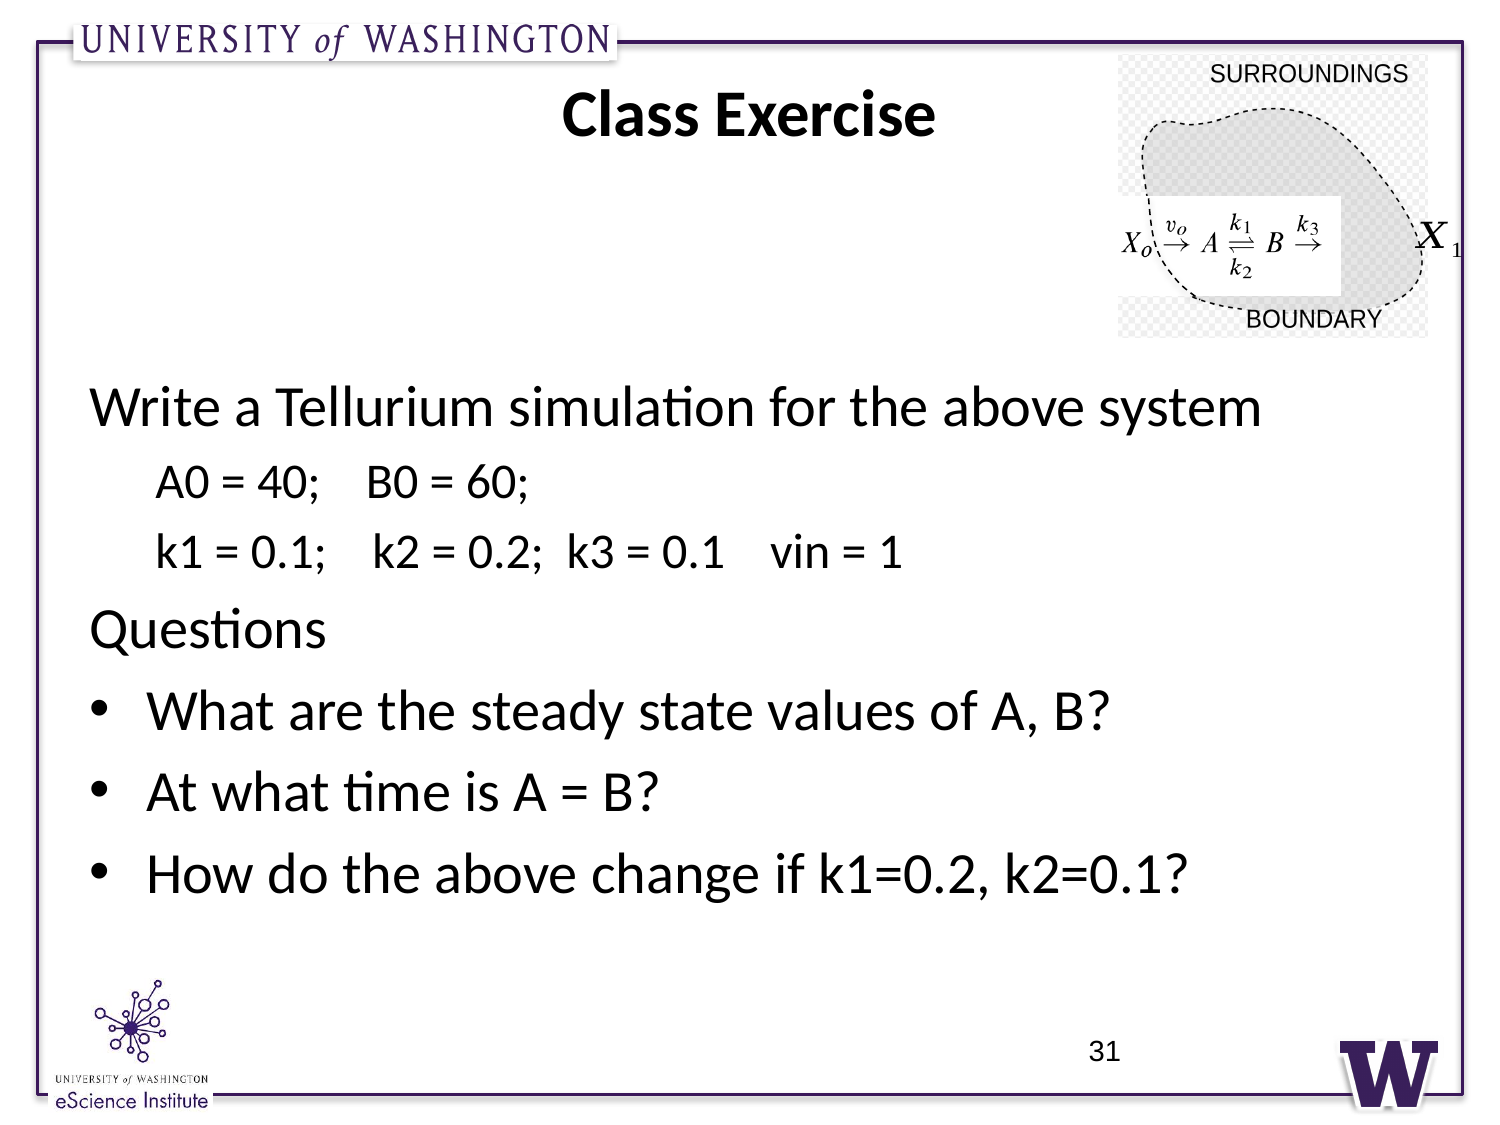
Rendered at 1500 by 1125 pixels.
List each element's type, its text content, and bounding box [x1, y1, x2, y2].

picture [1340, 1041, 1438, 1107]
picture [48, 978, 213, 1113]
title Class Exercise [75, 62, 1107, 173]
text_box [1112, 54, 1463, 338]
picture [81, 24, 609, 61]
list Write a Tellurium simulation for the above system A0 = 40; B0 = 60; k1 = 0.1; k2 = 0.2; k3 = 0.1 vin = 1 Questions What are the steady state values of A, B? At what time is A = B? How do the above change if k1=0.2, k2=0.1? [75, 361, 1425, 975]
slide_number 31 [1073, 1025, 1300, 1085]
